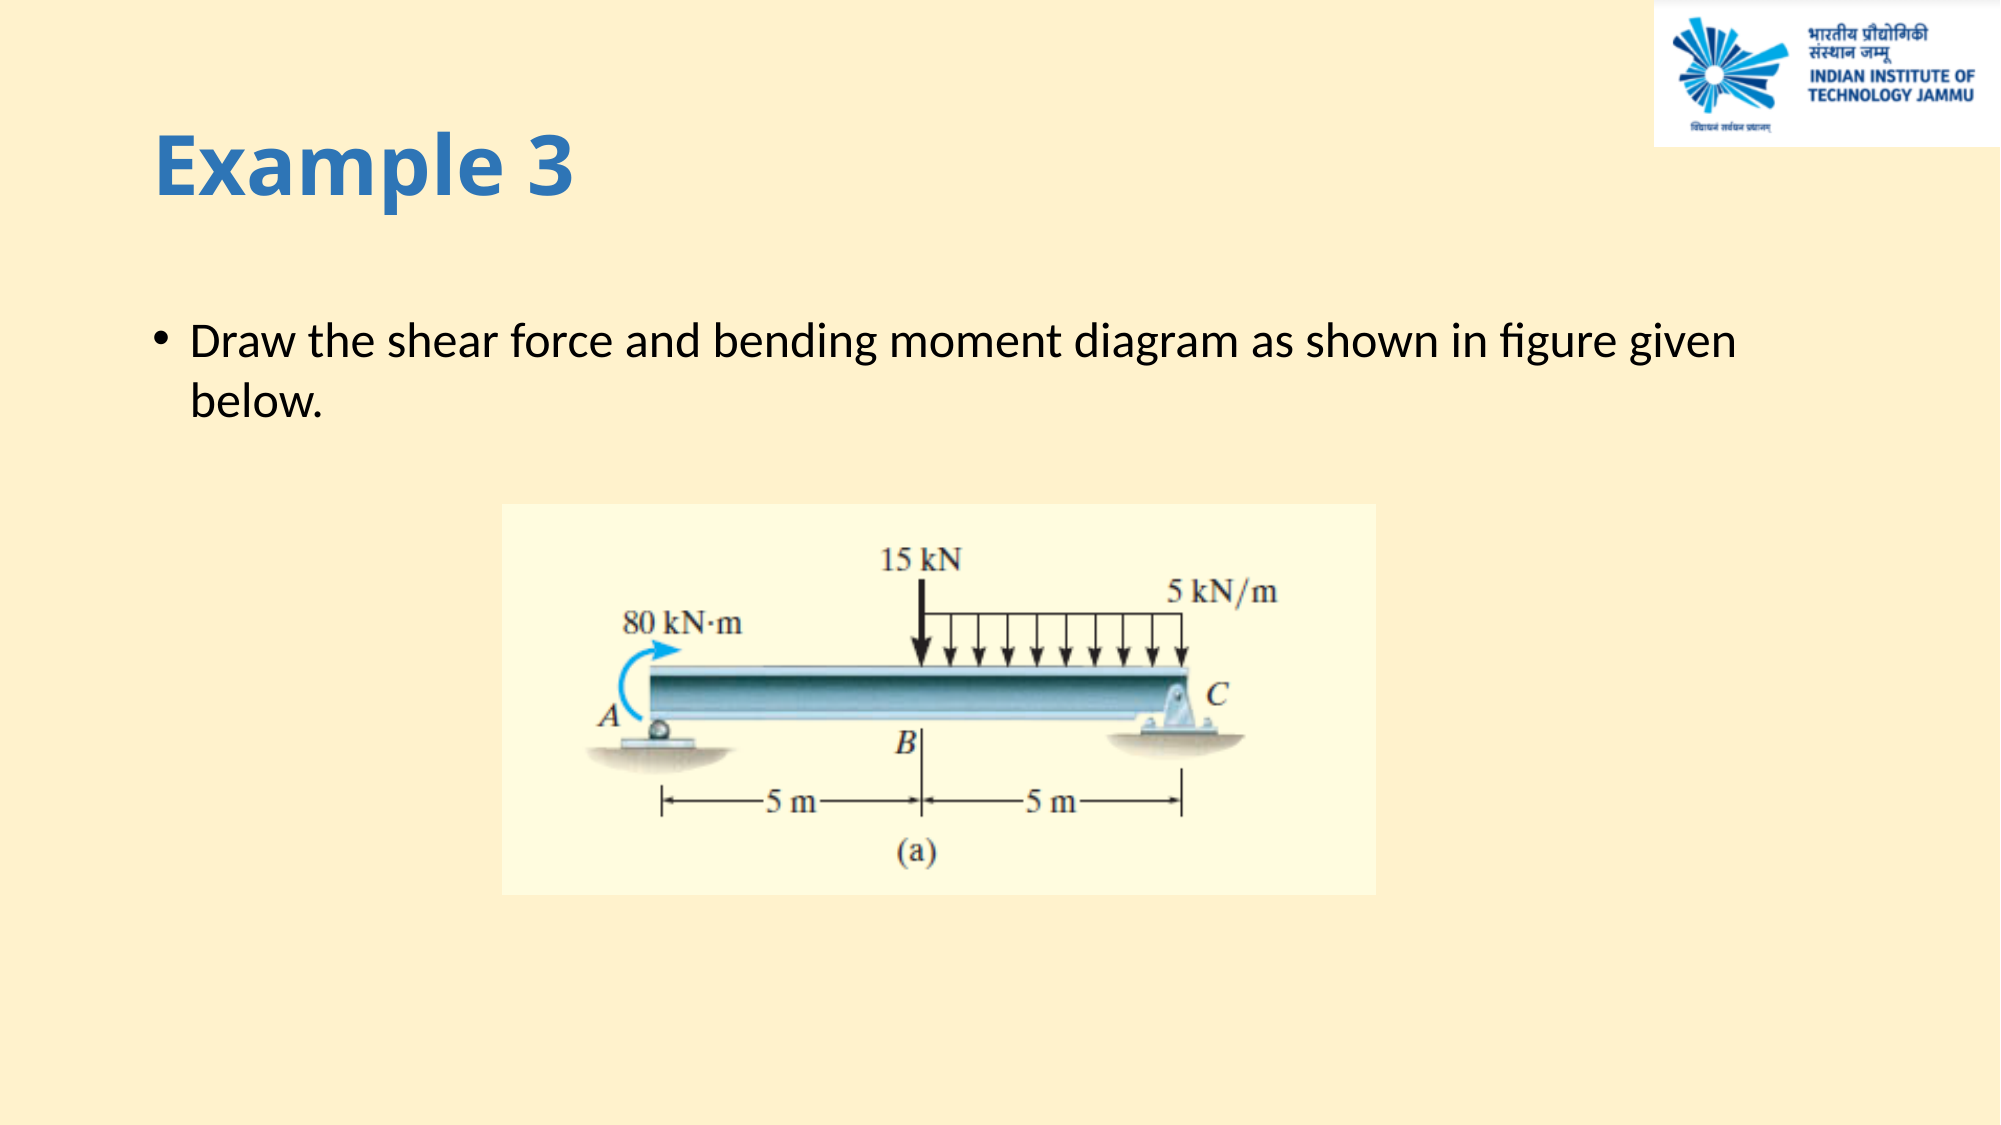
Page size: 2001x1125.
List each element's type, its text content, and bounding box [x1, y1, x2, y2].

picture [1654, 0, 2000, 147]
list Draw the shear force and bending moment diagram as shown in figure given below. [137, 299, 1863, 1014]
title Example 3 [137, 59, 1863, 278]
picture [502, 504, 1376, 895]
